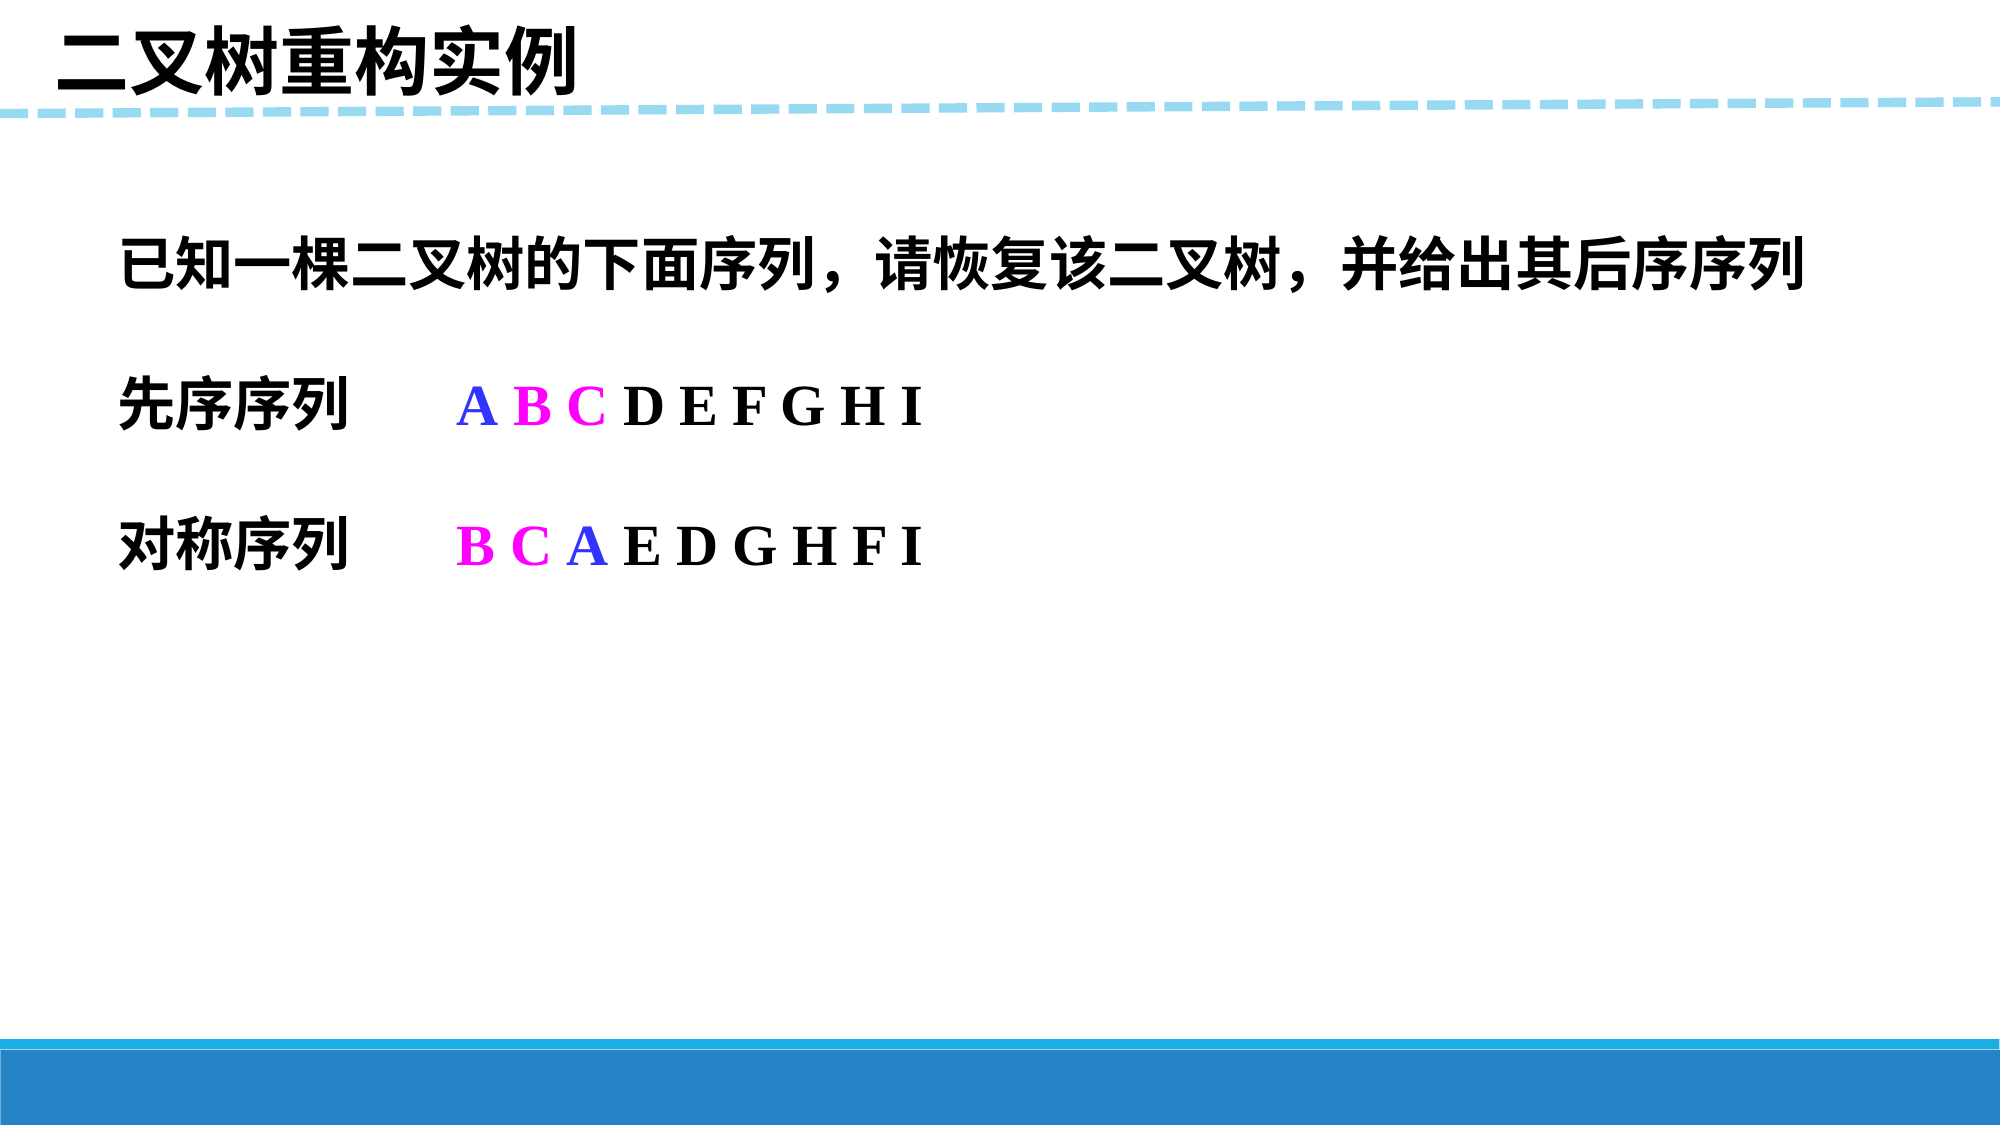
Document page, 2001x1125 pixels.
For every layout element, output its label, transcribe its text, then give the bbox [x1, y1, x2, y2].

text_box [0, 101, 2000, 115]
text_box 已知一棵二叉树的下面序列，请恢复该二叉树，并给出其后序序列 先序序列 A B C D E F G H I 对称序列 B C A E D G H F I [102, 219, 1863, 585]
text_box 二叉树重构实例 [39, 7, 595, 97]
